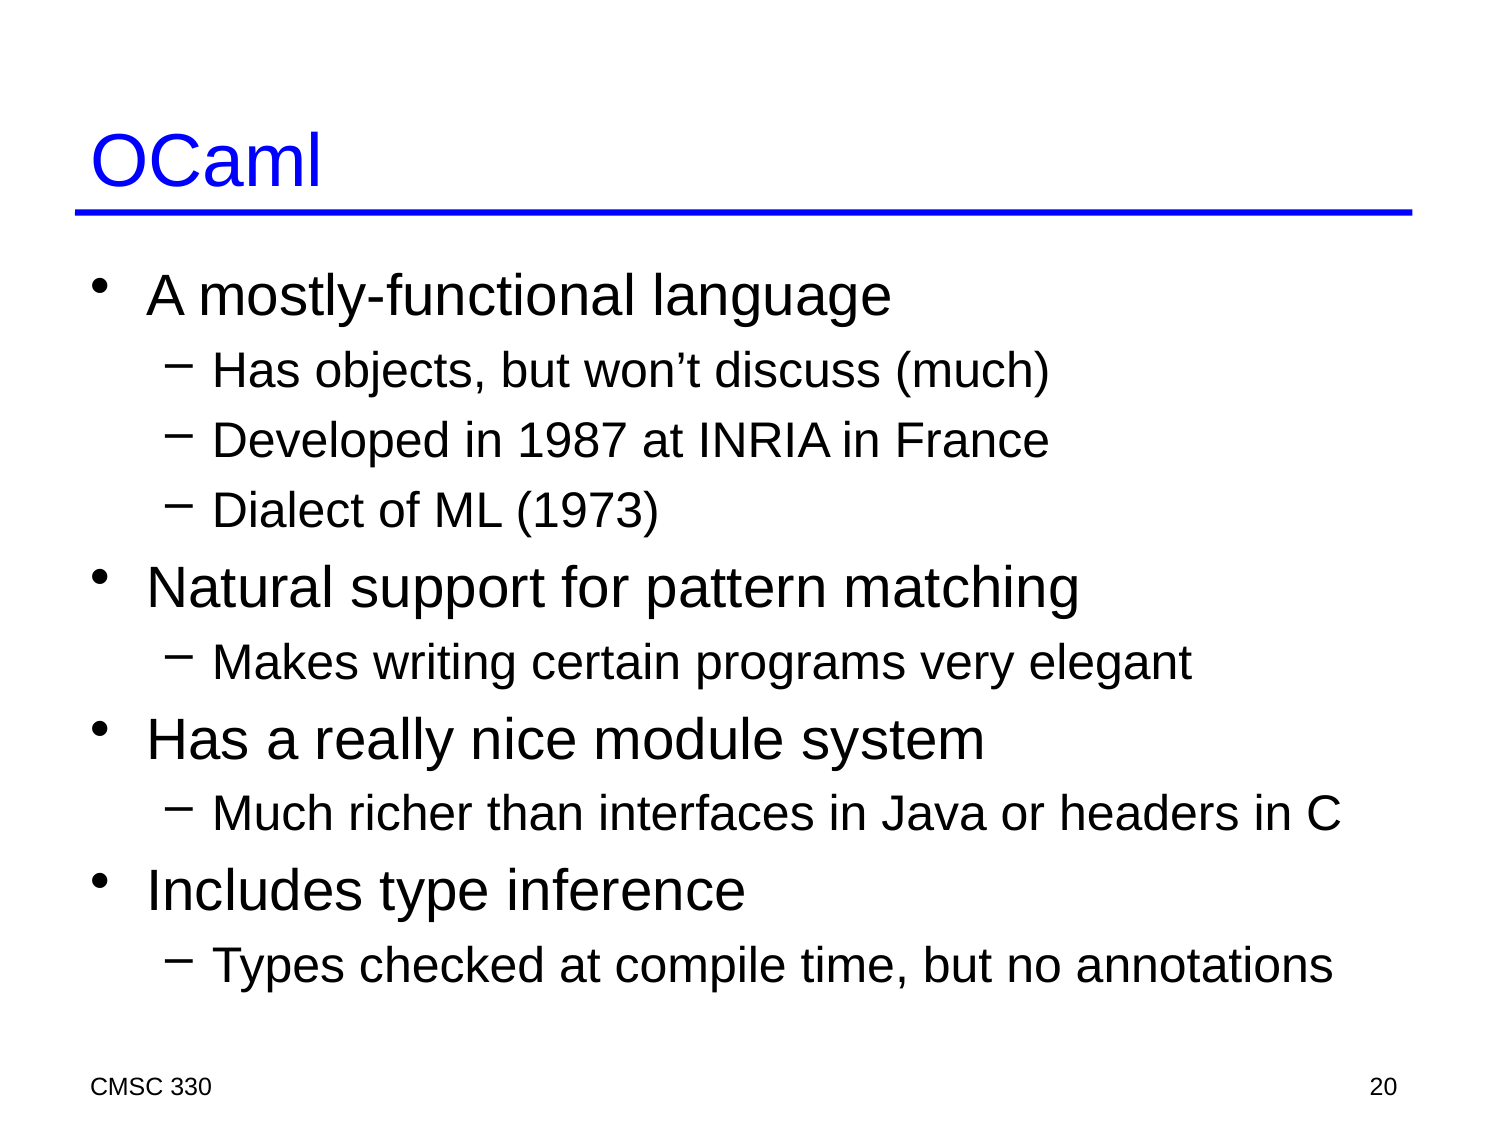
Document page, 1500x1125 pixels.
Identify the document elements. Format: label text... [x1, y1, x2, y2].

title OCaml [75, 99, 1413, 213]
footer CMSC 330 [75, 1062, 988, 1100]
list A mostly-functional language Has objects, but won’t discuss (much) Developed in 1987 at INRIA in France Dialect of ML (1973) Natural support for pattern matching Makes writing certain programs very elegant Has a really nice module system Much richer than interfaces in Java or headers in C Includes type inference Types checked at compile time, but no annotations [75, 249, 1413, 1050]
slide_number 20 [1100, 1062, 1413, 1100]
